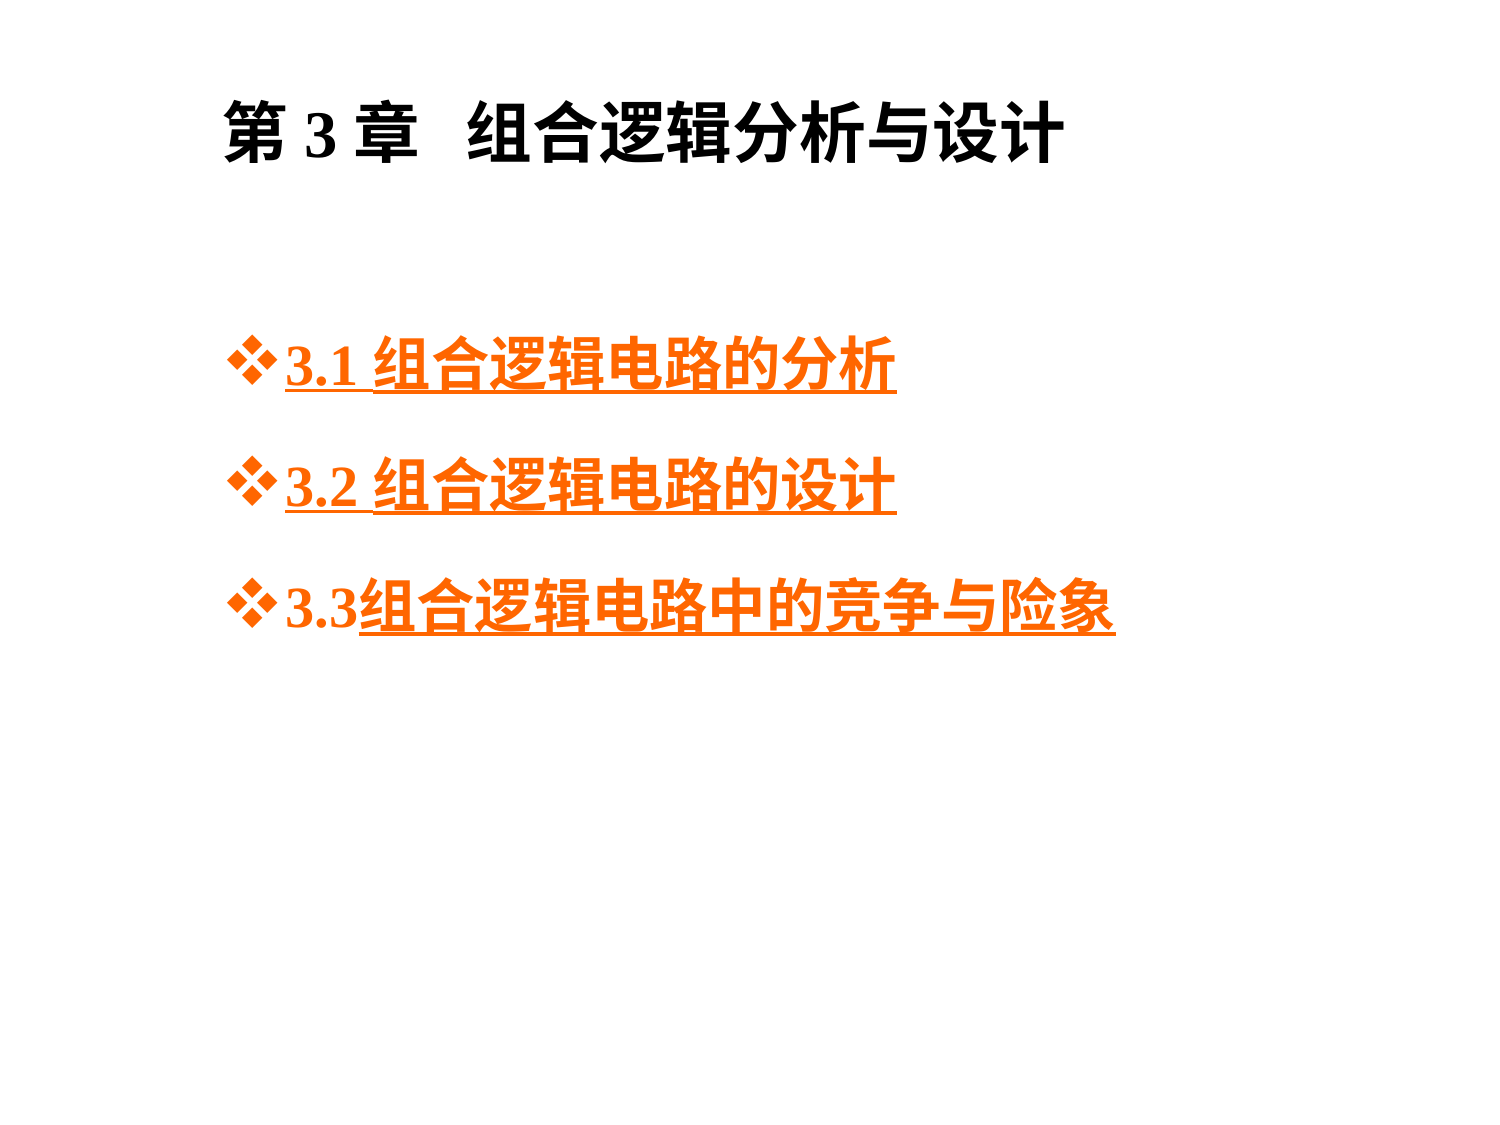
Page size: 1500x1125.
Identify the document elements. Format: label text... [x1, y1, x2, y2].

title 第3章 组合逻辑分析与设计 [76, 37, 1227, 226]
list 3.1 组合逻辑电路的分析 3.2 组合逻辑电路的设计 3.3组合逻辑电路中的竞争与险象 [206, 212, 1424, 1038]
